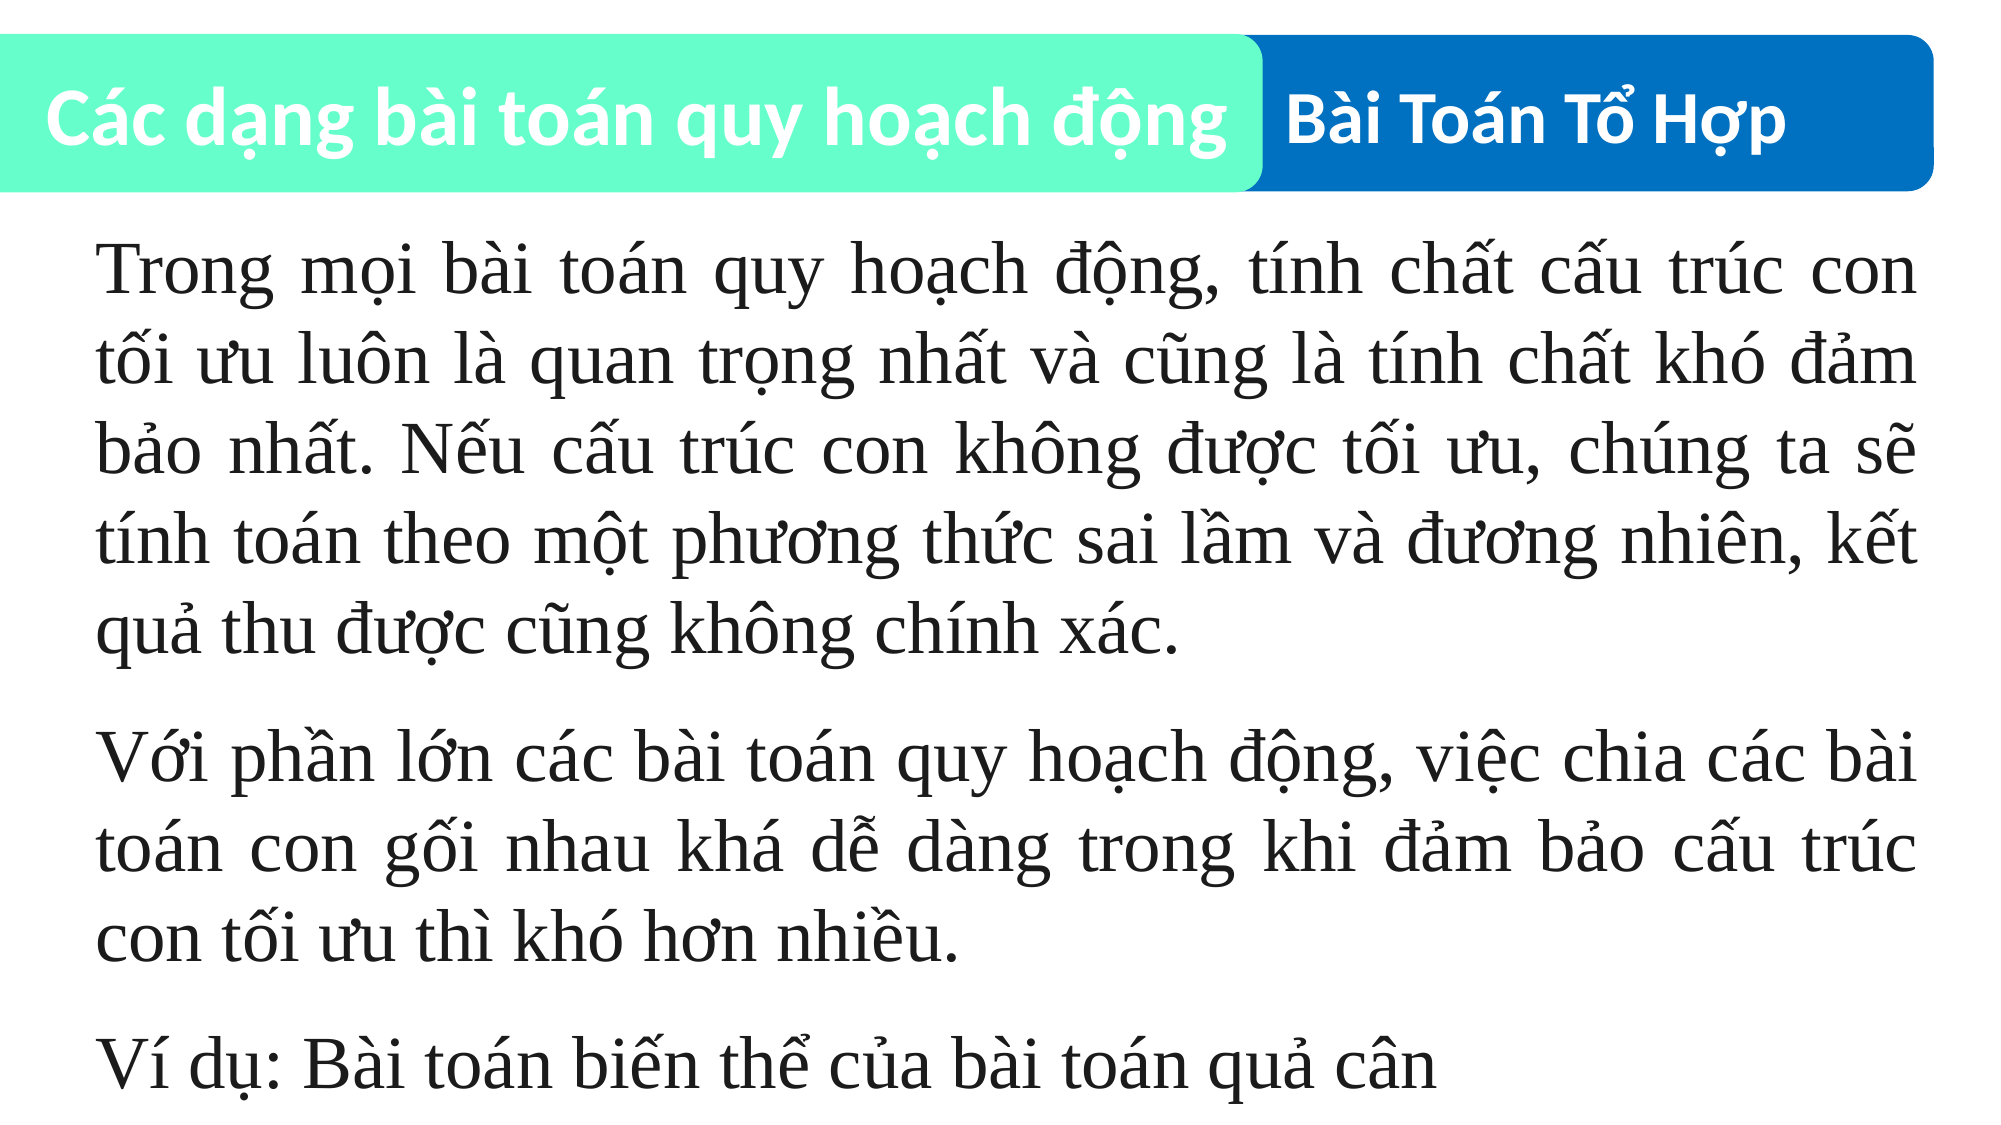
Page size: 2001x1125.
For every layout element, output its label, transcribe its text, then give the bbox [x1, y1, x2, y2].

text_box Bài Toán Tổ Hợp [1237, 33, 1935, 193]
text_box [0, 33, 1263, 193]
text_box Trong mọi bài toán quy hoạch động, tính chất cấu trúc con tối ưu luôn là quan trọng nhất và cũng là tính chất khó đảm bảo nhất. Nếu cấu trúc con không được tối ưu, chúng ta sẽ tính toán theo một phương thức sai lầm và đương nhiên, kết quả thu được cũng không chính xác. Với phần lớn các bài toán quy hoạch động, việc chia các bài toán con gối nhau khá dễ dàng trong khi đảm bảo cấu trúc con tối ưu thì khó hơn nhiều. Ví dụ: Bài toán biến thể của bài toán quả cân [80, 211, 1934, 1112]
text_box Các dạng bài toán quy hoạch động [31, 55, 1293, 170]
